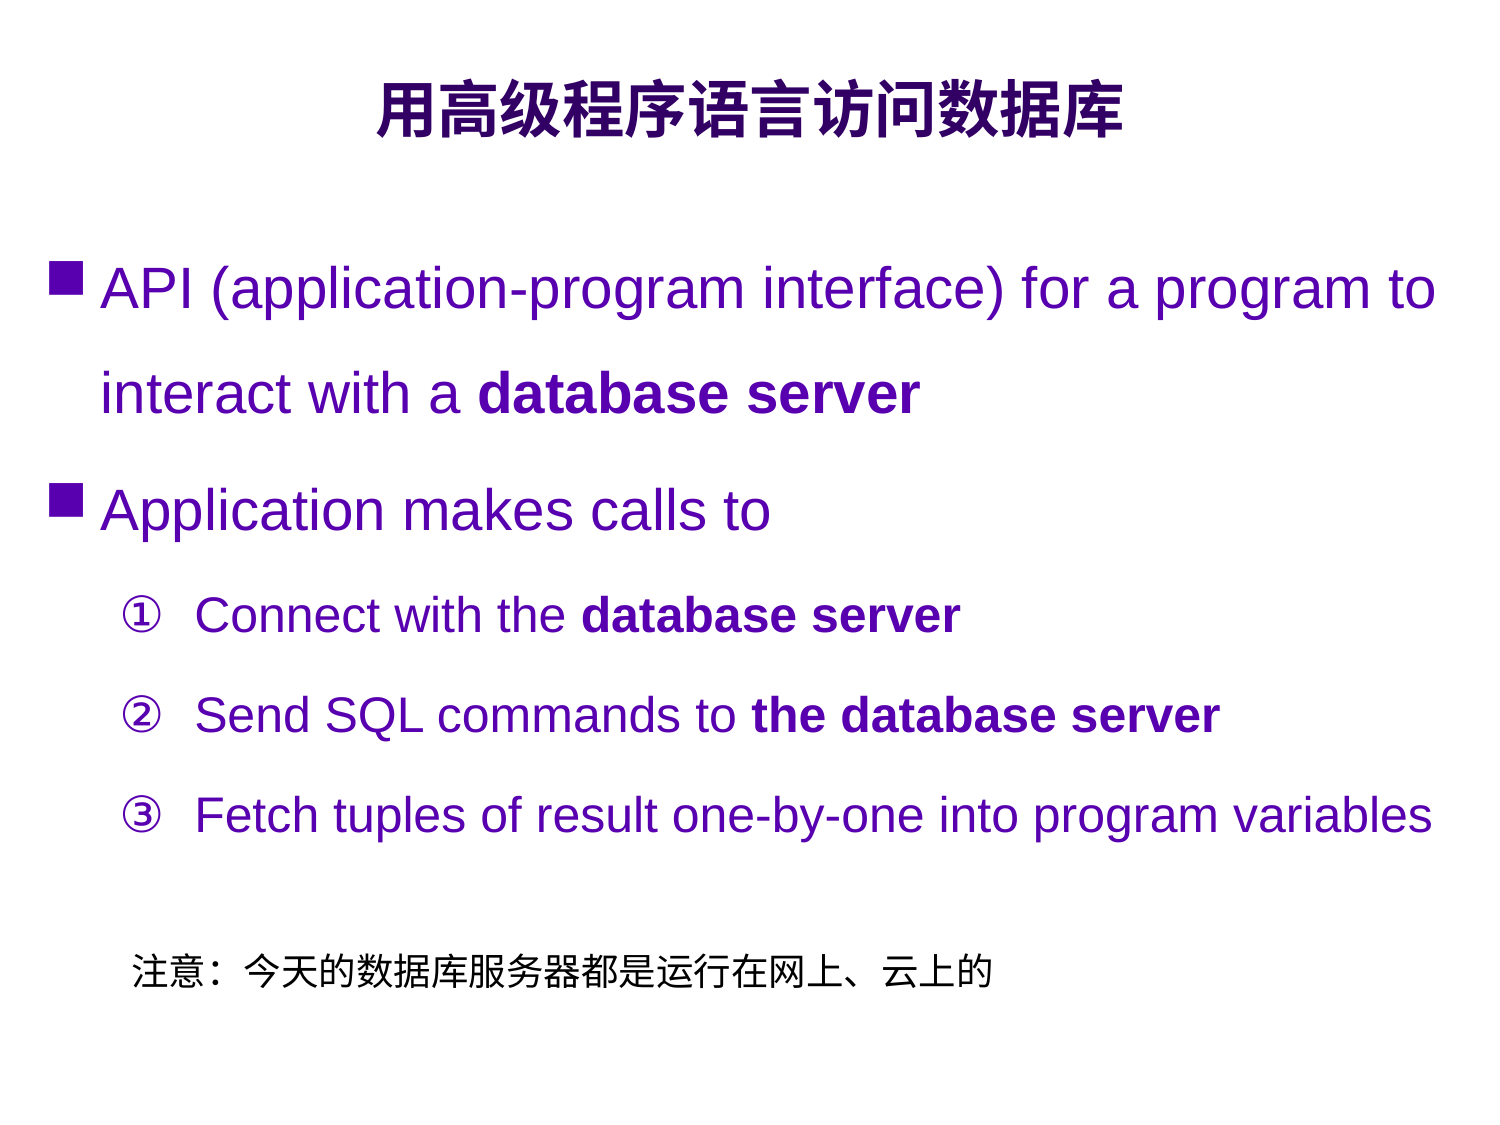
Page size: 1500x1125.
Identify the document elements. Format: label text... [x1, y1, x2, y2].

title 用高级程序语言访问数据库 [0, 35, 1500, 180]
list API (application-program interface) for a program to interact with a database server Application makes calls to Connect with the database server Send SQL commands to the database server Fetch tuples of result one-by-one into program variables [29, 208, 1471, 1125]
text_box 注意：今天的数据库服务器都是运行在网上、云上的 [116, 940, 1009, 1001]
